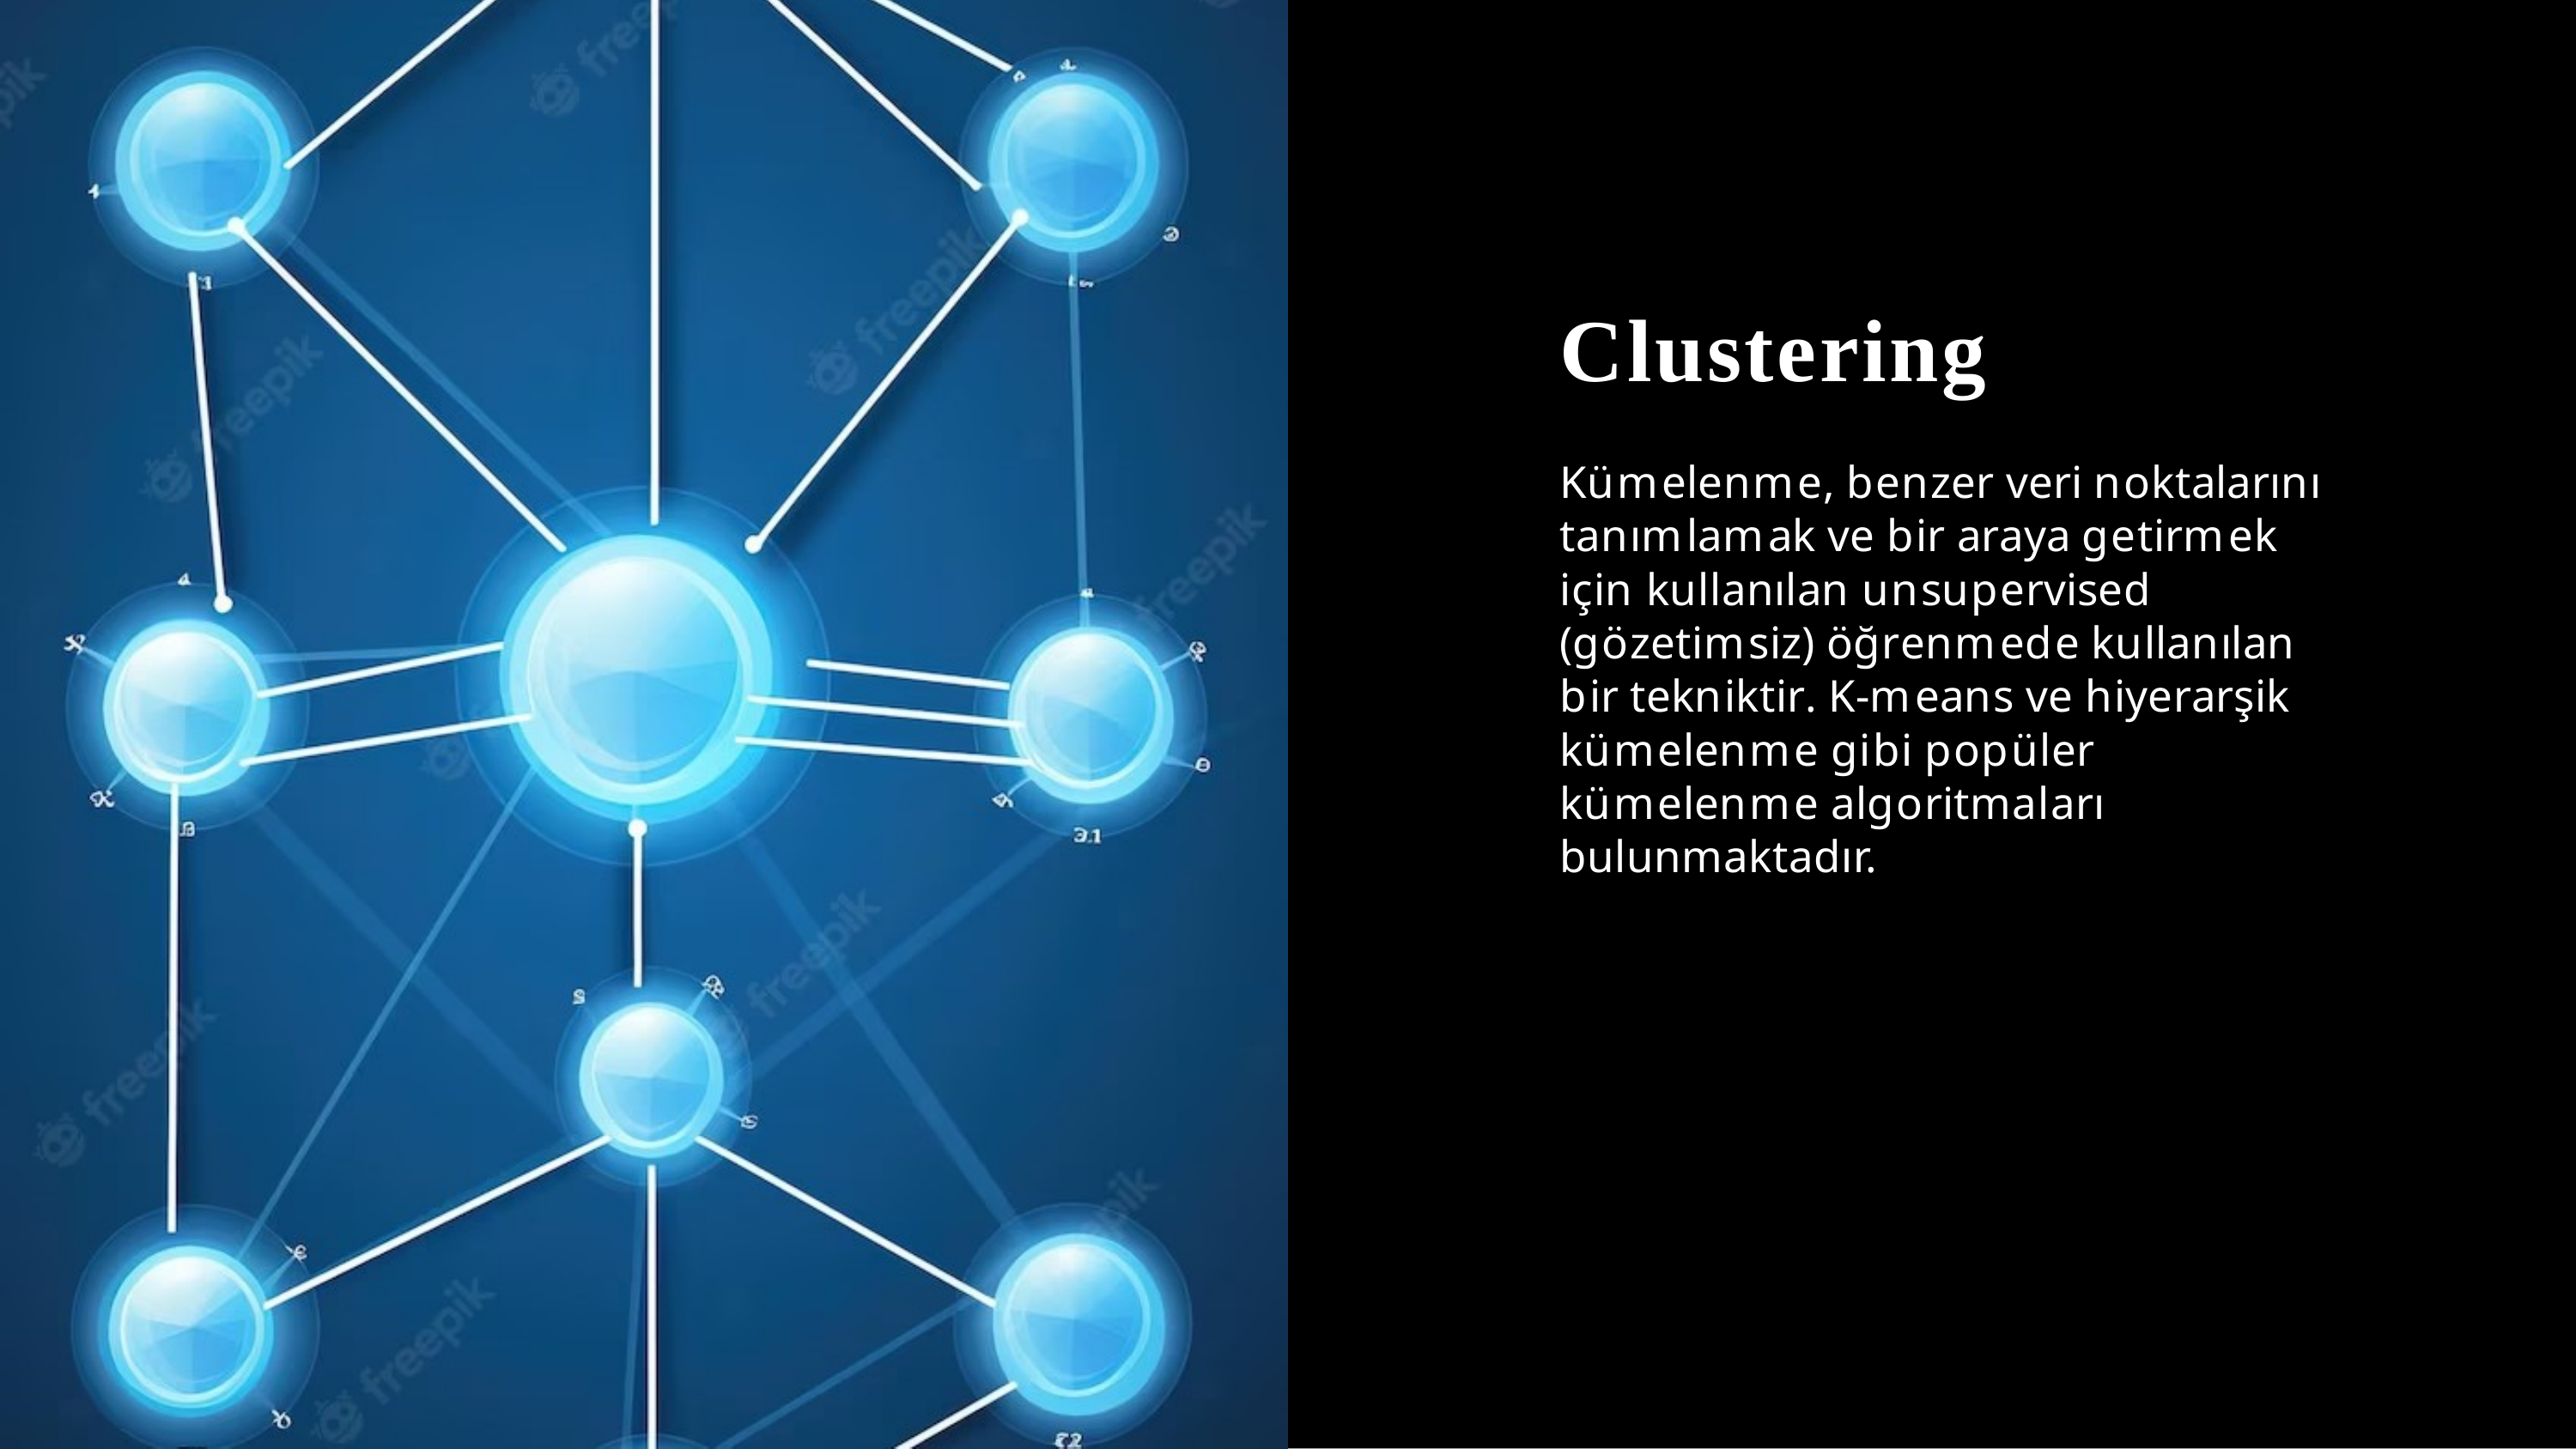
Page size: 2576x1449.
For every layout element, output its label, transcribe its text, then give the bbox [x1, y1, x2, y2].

picture [0, 0, 1289, 1449]
title Clustering [1558, 291, 1994, 452]
text_box Kümelenme, benzer veri noktalarını tanımlamak ve bir araya getirmek için kullanılan unsupervised (gözetimsiz) öğrenmede kullanılan bir tekniktir. K-means ve hiyerarşik kümelenme gibi popüler kümelenme algoritmaları bulunmaktadır. [1558, 452, 2354, 882]
